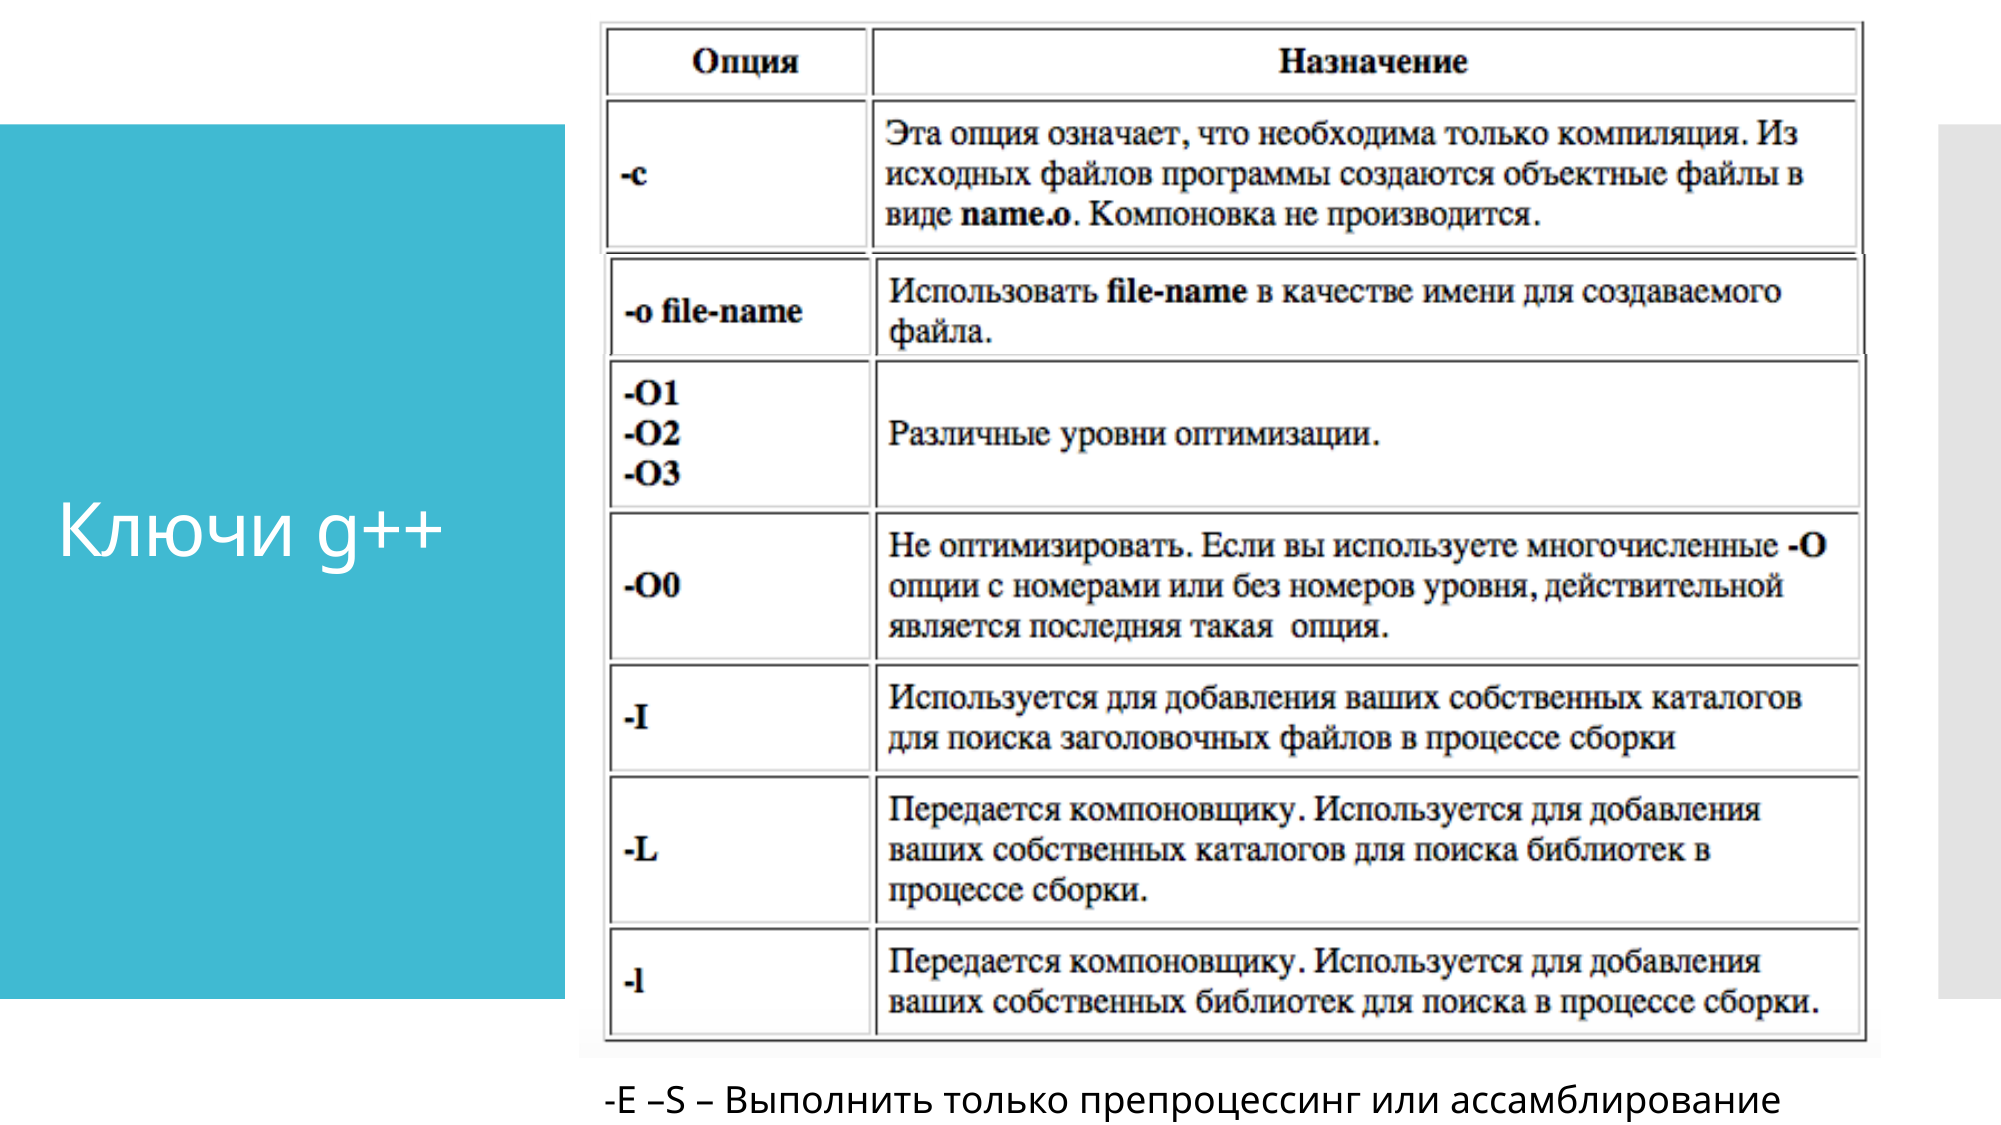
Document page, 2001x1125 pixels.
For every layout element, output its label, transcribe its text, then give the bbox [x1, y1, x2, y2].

picture [579, 13, 1884, 1059]
text_box -E –S – Выполнить только препроцессинг или ассамблирование [589, 1068, 1798, 1125]
title Ключи g++ [41, 154, 525, 910]
